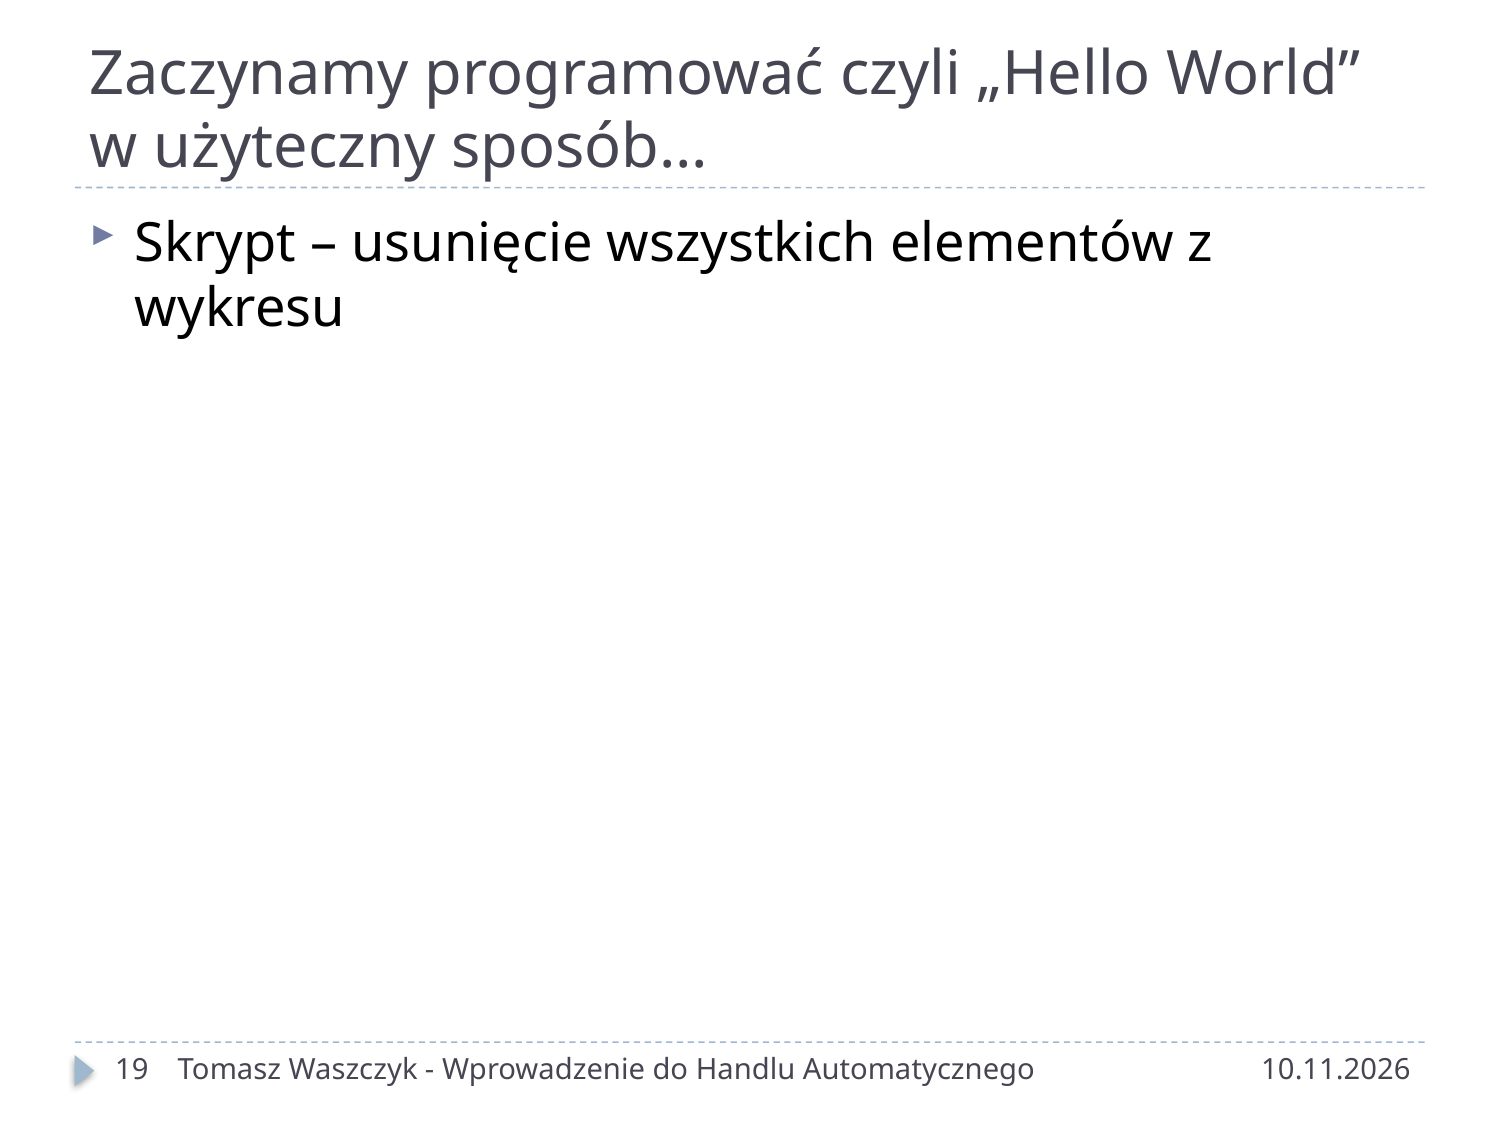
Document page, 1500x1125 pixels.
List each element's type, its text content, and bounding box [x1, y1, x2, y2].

footer Tomasz Waszczyk - Wprowadzenie do Handlu Automatycznego [426, 1042, 1051, 1103]
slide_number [1051, 1042, 1426, 1103]
title Zaczynamy programować czyli „Hello World” w użyteczny sposób… [75, 24, 1425, 188]
list Skrypt – usunięcie wszystkich elementów z wykresu [75, 200, 1425, 1010]
slide_number 19 [100, 1042, 426, 1103]
